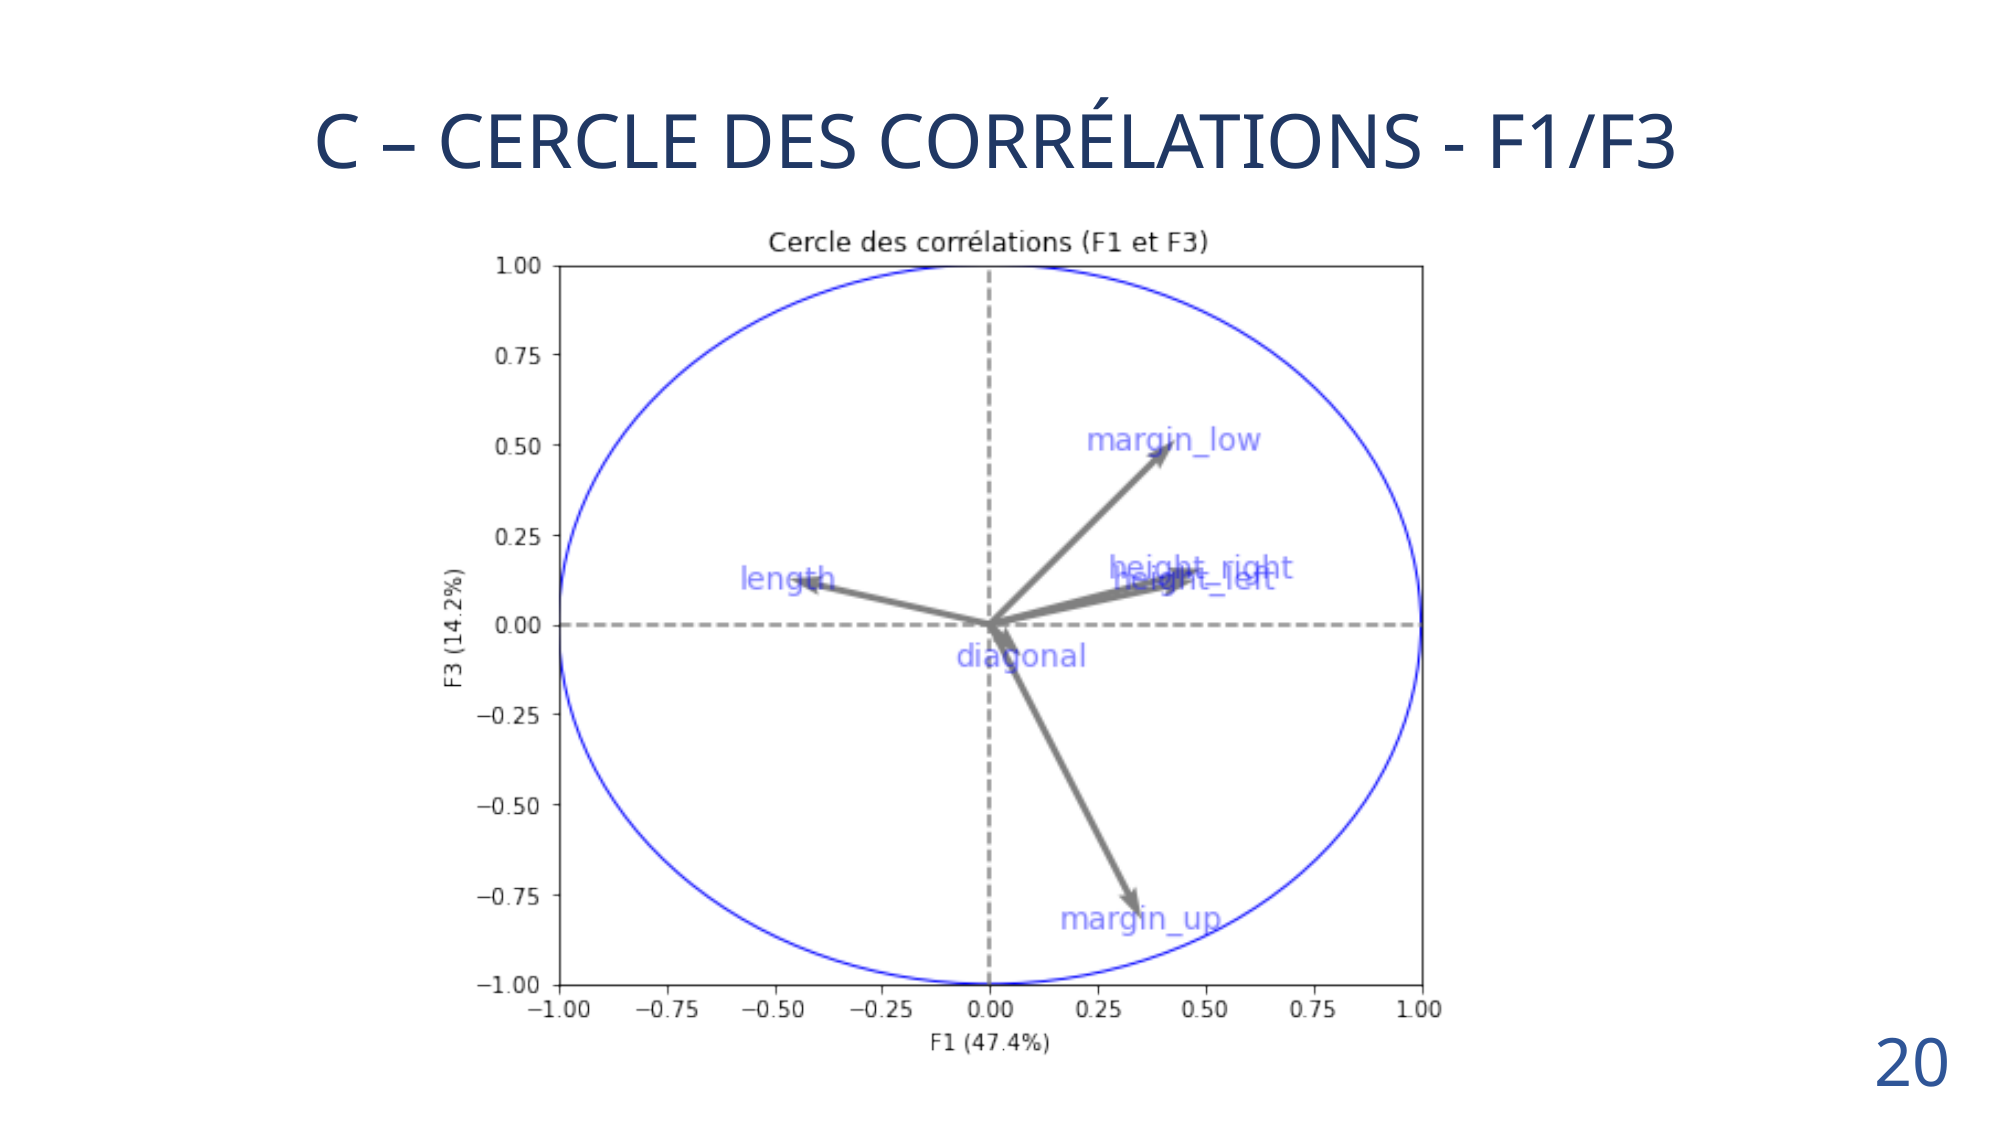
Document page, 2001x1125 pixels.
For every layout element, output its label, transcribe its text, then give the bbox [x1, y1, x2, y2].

picture [429, 215, 1460, 1069]
text_box 20 [1832, 1023, 1966, 1107]
title C – CERCLE DES CORRÉLATIONS - F1/F3 [298, 41, 1702, 216]
